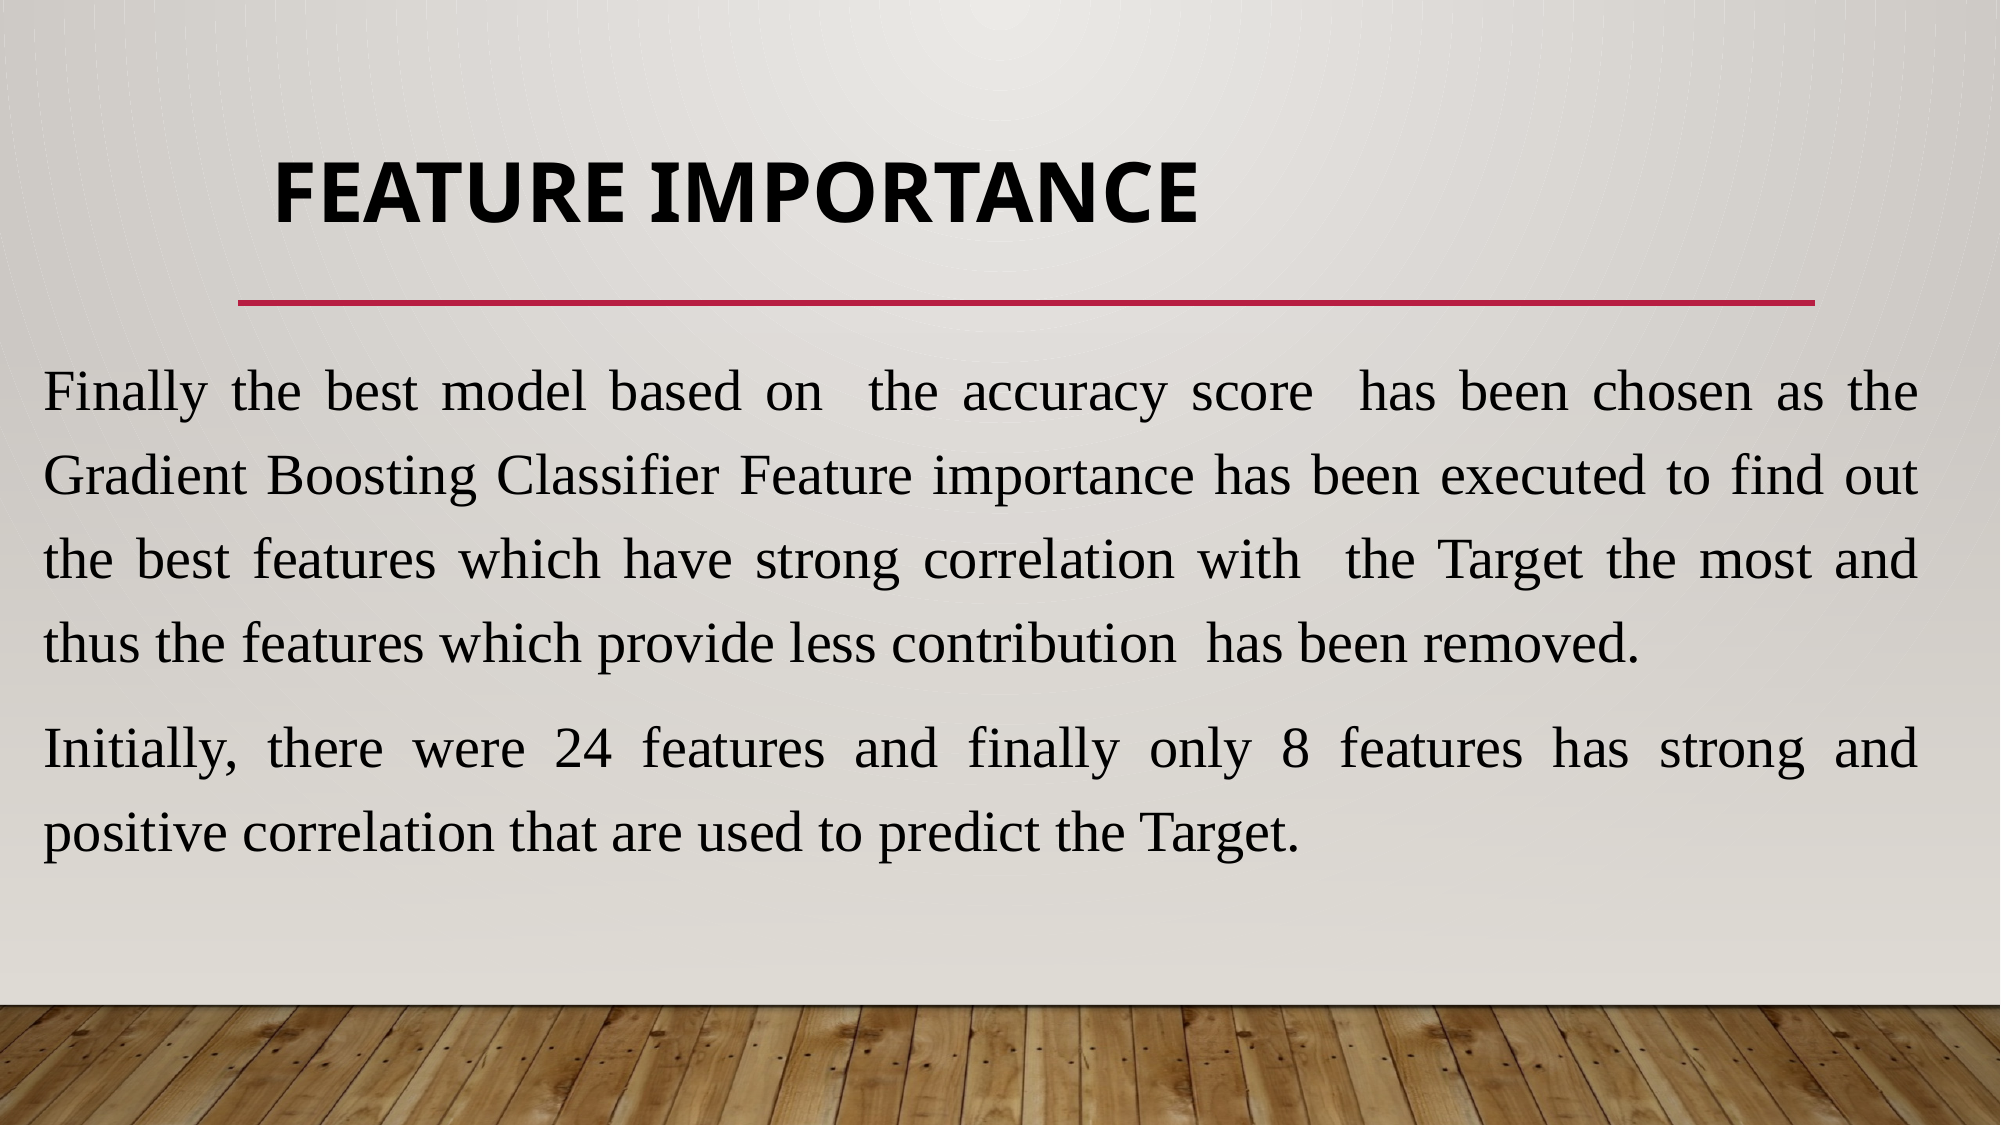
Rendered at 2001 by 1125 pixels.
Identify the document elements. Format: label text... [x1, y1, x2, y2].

title FEATURE IMPORTANCE [104, 53, 1814, 305]
picture [0, 1005, 2000, 1125]
list Finally the best model based on the accuracy score has been chosen as the Gradient Boosting Classifier Feature importance has been executed to find out the best features which have strong correlation with the Target the most and thus the features which provide less contribution has been removed. Initially, there were 24 features and finally only 8 features has strong and positive correlation that are used to predict the Target. [28, 330, 1935, 1011]
